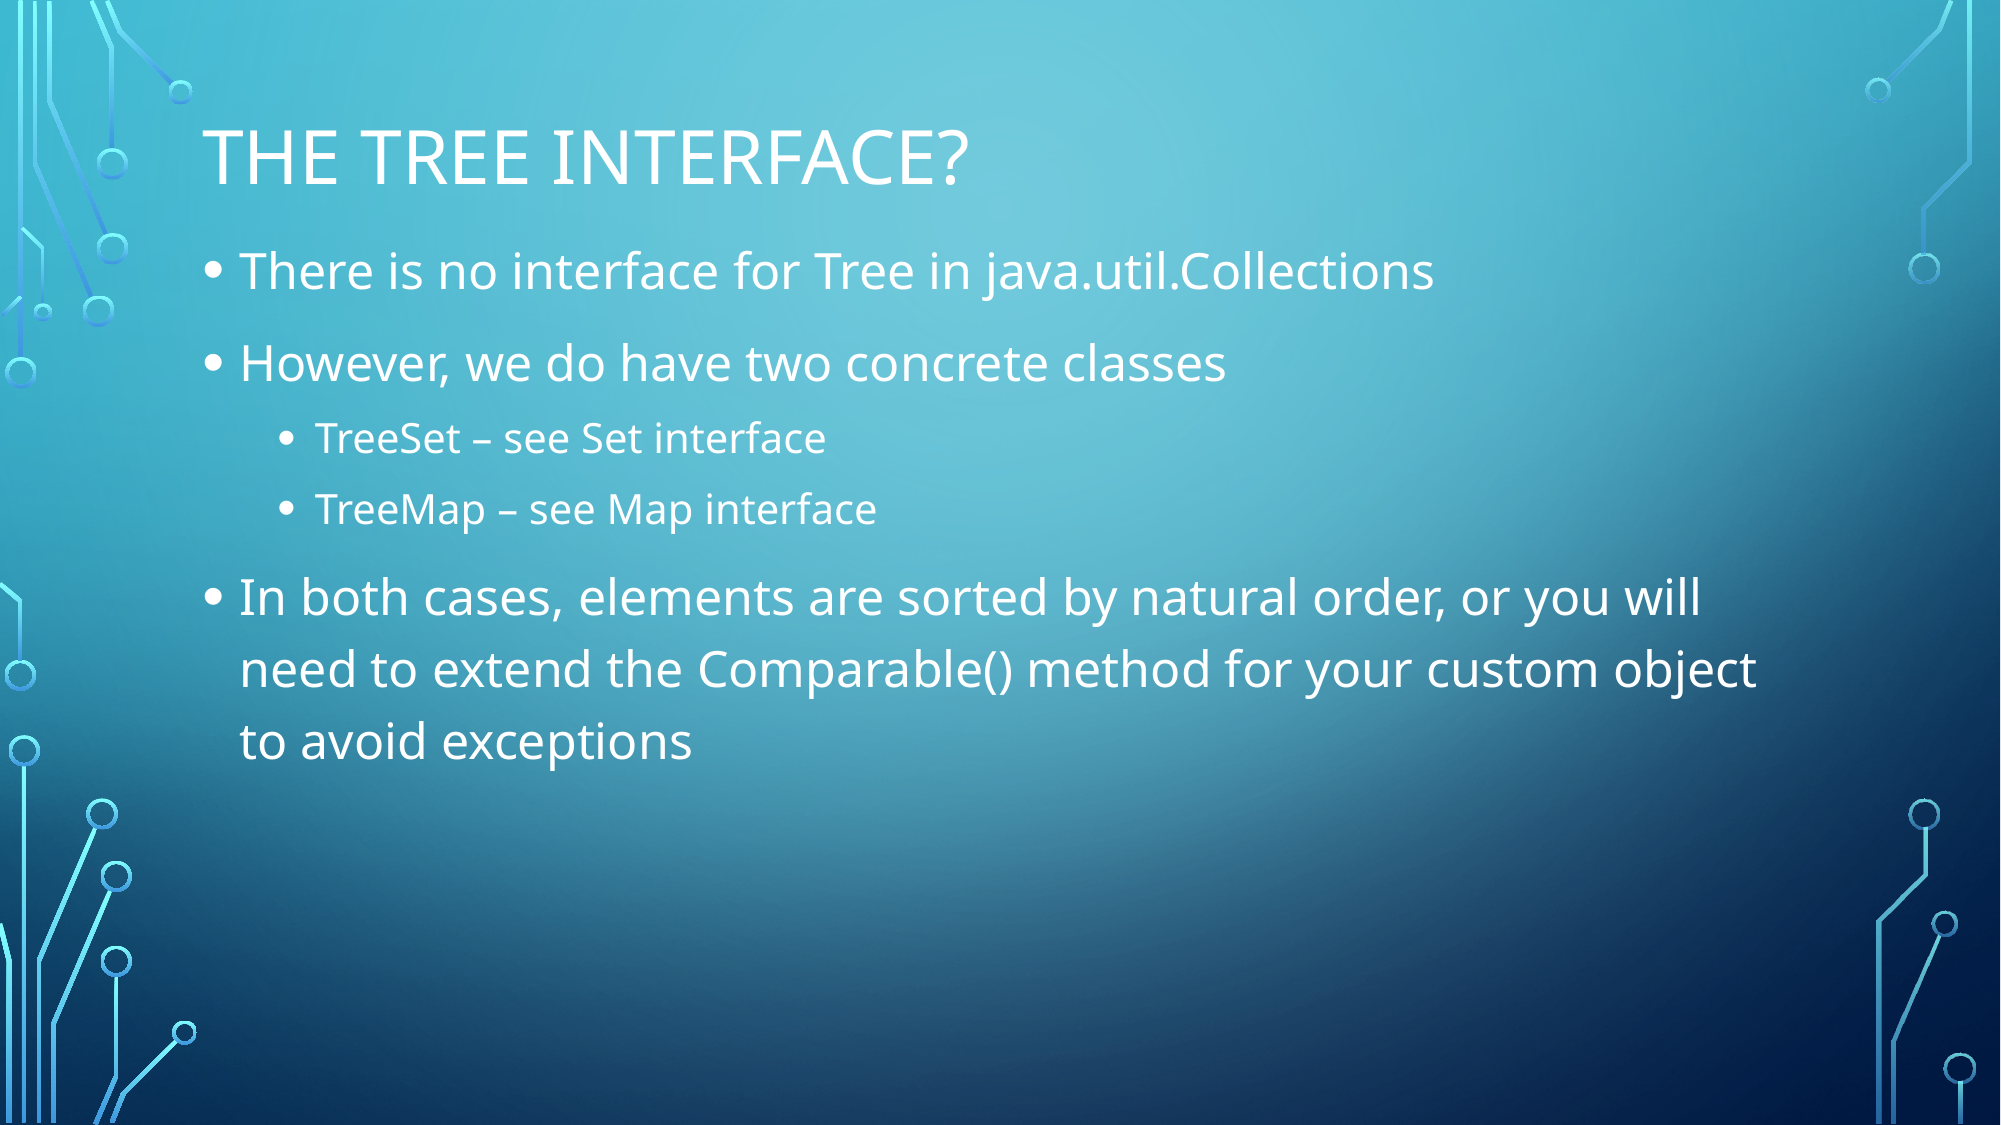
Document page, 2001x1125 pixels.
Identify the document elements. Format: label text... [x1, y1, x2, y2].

list There is no interface for Tree in java.util.Collections However, we do have two concrete classes TreeSet – see Set interface TreeMap – see Map interface In both cases, elements are sorted by natural order, or you will need to extend the Comparable() method for your custom object to avoid exceptions [187, 219, 1813, 1024]
title The Tree Interface? [187, 101, 1813, 219]
